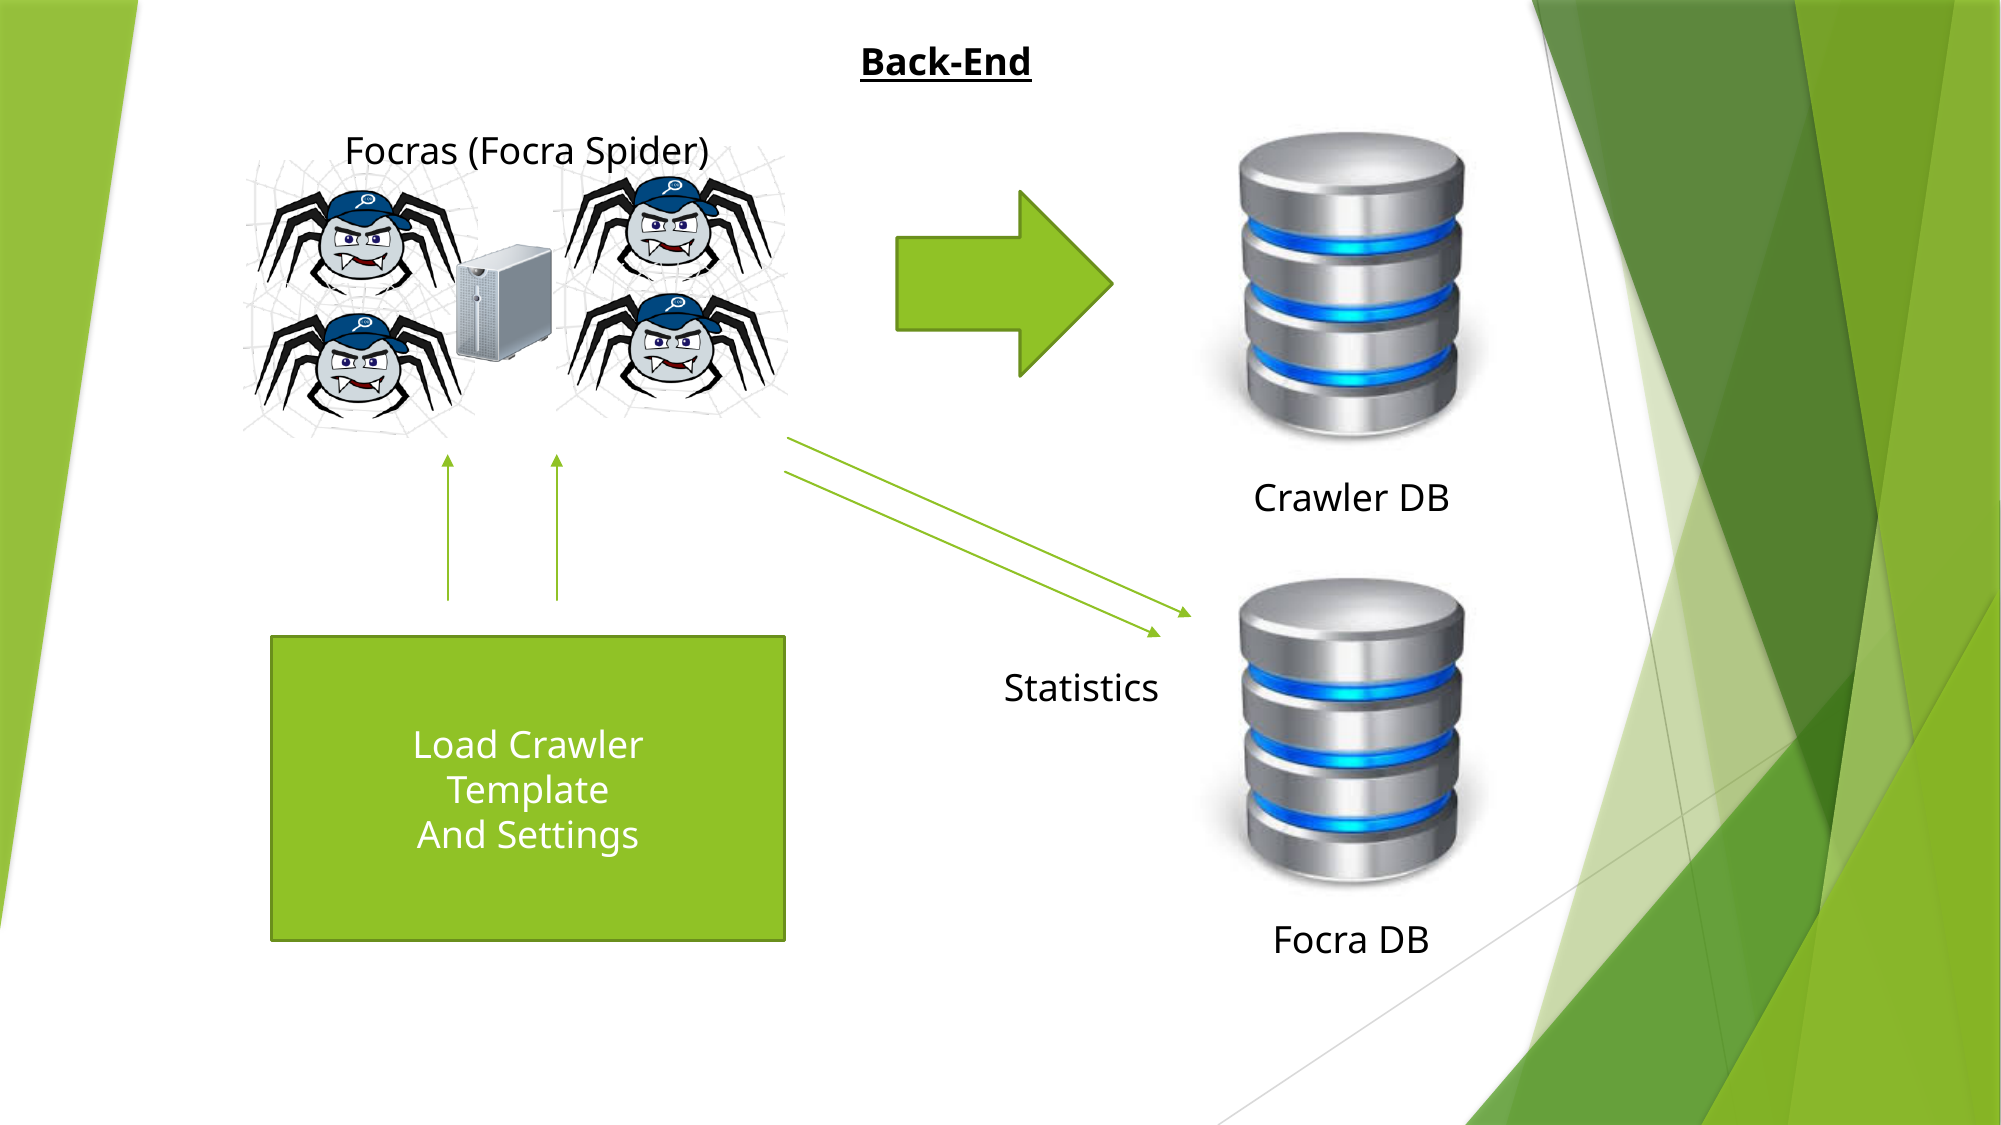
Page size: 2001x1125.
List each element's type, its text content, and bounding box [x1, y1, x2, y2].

picture [1175, 112, 1529, 464]
text_box Back-End [845, 30, 1047, 91]
text_box Load Crawler Template And Settings [270, 635, 786, 942]
text_box Focras (Focra Spider) [329, 119, 757, 180]
text_box Crawler DB [1238, 471, 1466, 527]
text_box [784, 471, 1162, 638]
text_box Focra DB [1257, 916, 1446, 969]
picture [242, 146, 789, 439]
picture [1175, 557, 1529, 909]
text_box [895, 189, 1114, 378]
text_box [787, 437, 1193, 618]
text_box Statistics [989, 656, 1170, 717]
